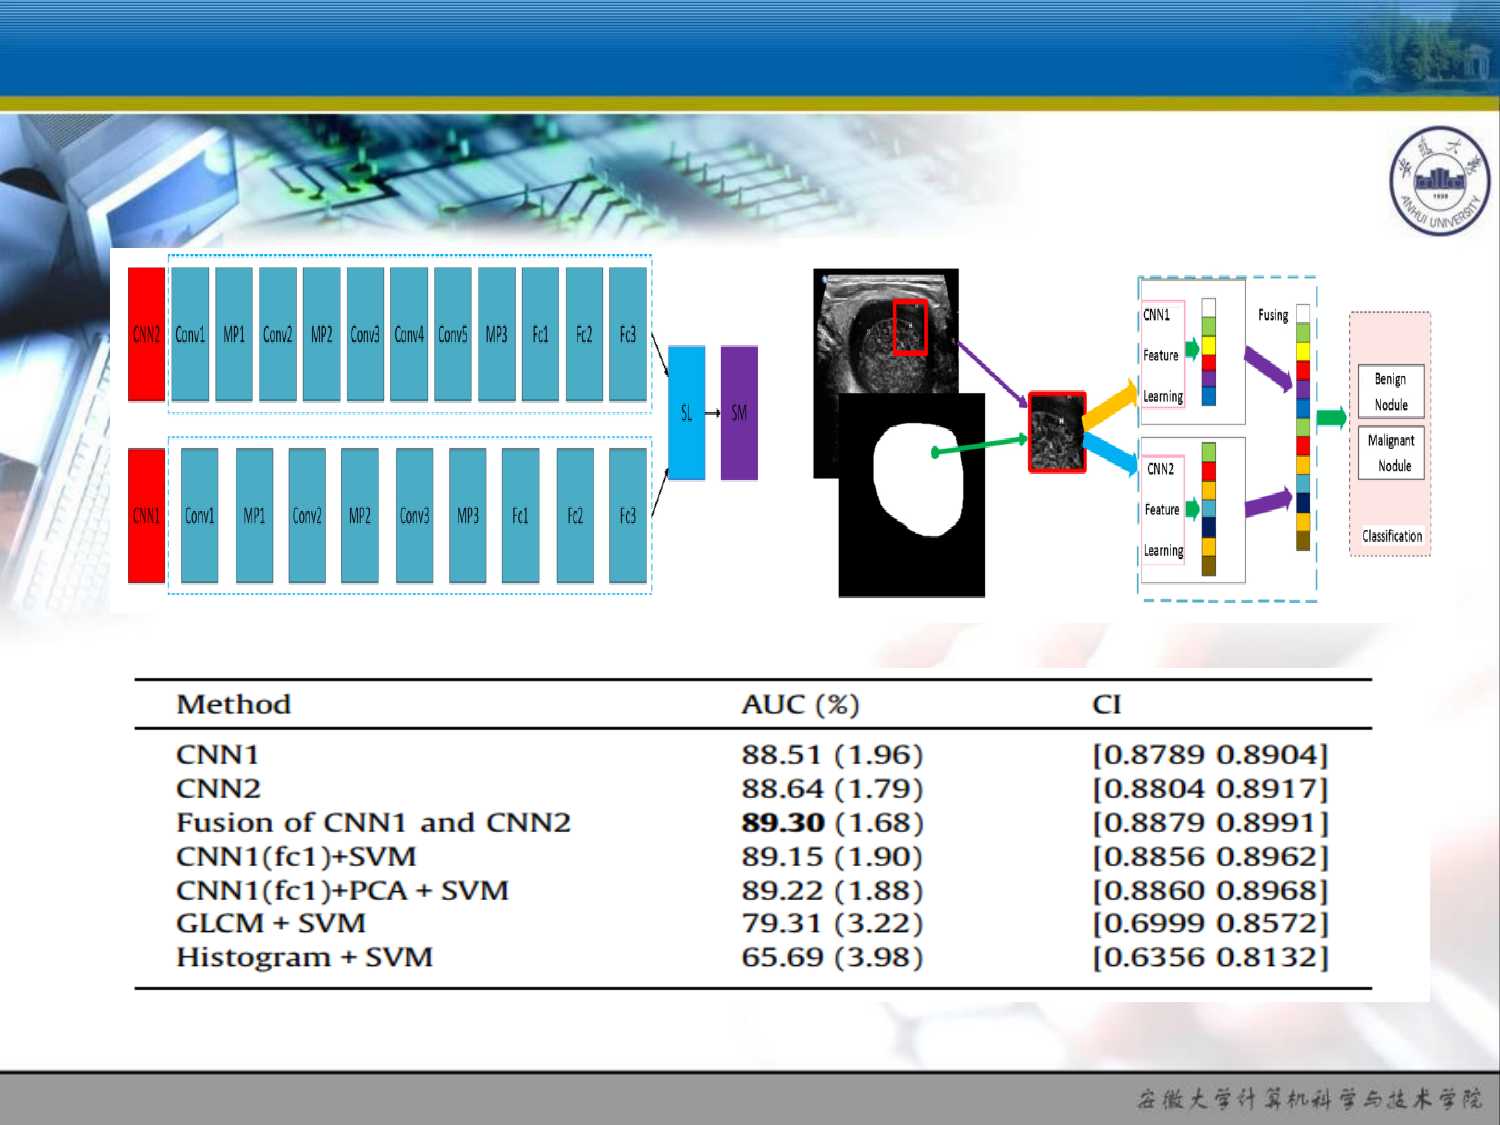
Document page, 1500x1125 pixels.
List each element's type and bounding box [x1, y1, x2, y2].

list [109, 248, 775, 613]
picture [0, 0, 1500, 1125]
